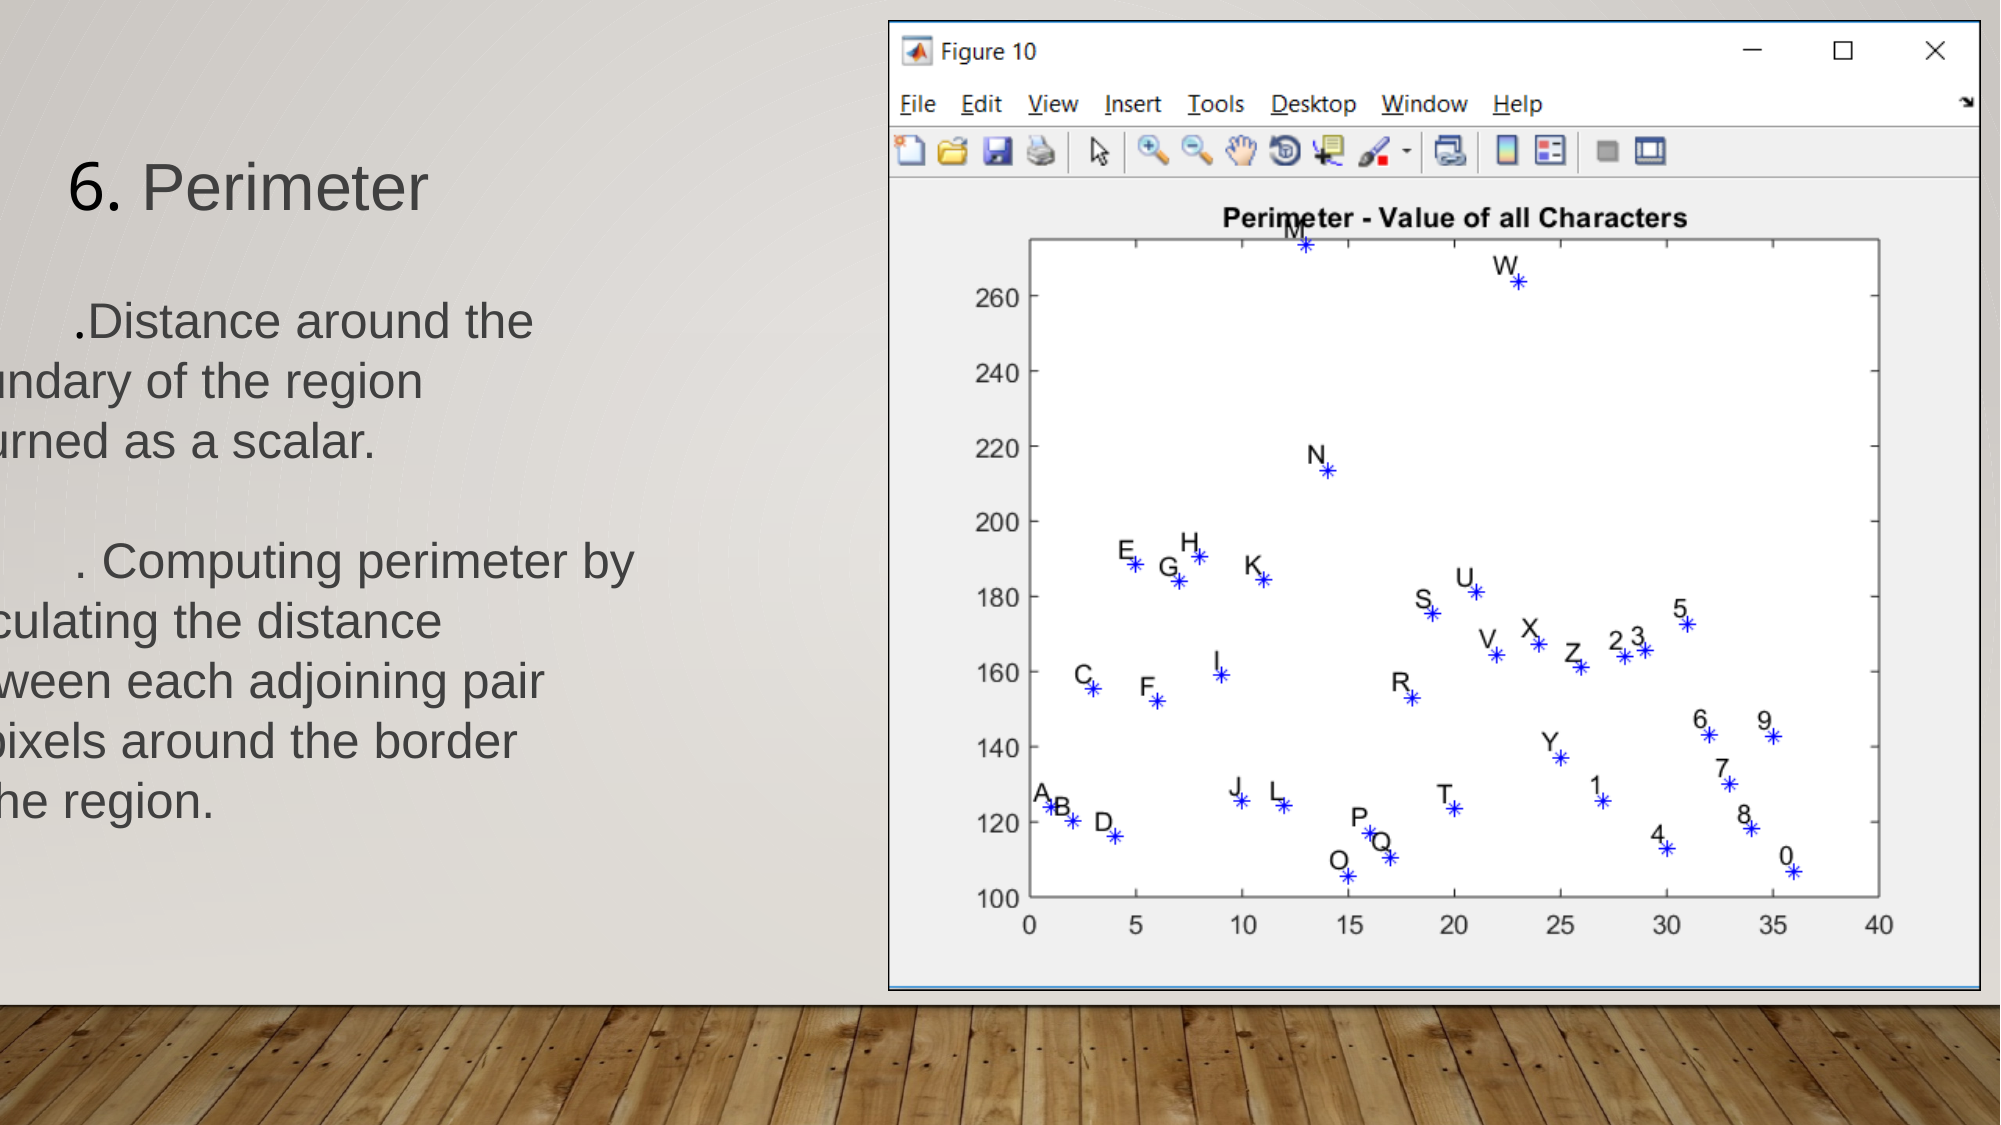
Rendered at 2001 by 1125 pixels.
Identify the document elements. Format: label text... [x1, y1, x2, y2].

picture [888, 20, 1982, 992]
text_box 6. Perimeter [53, 135, 745, 231]
picture [0, 1005, 2000, 1125]
text_box .Distance around the boundary of the region returned as a scalar. . Computing perimeter by calculating the distance between each adjoining pair of pixels around the border of the region. [0, 220, 715, 836]
